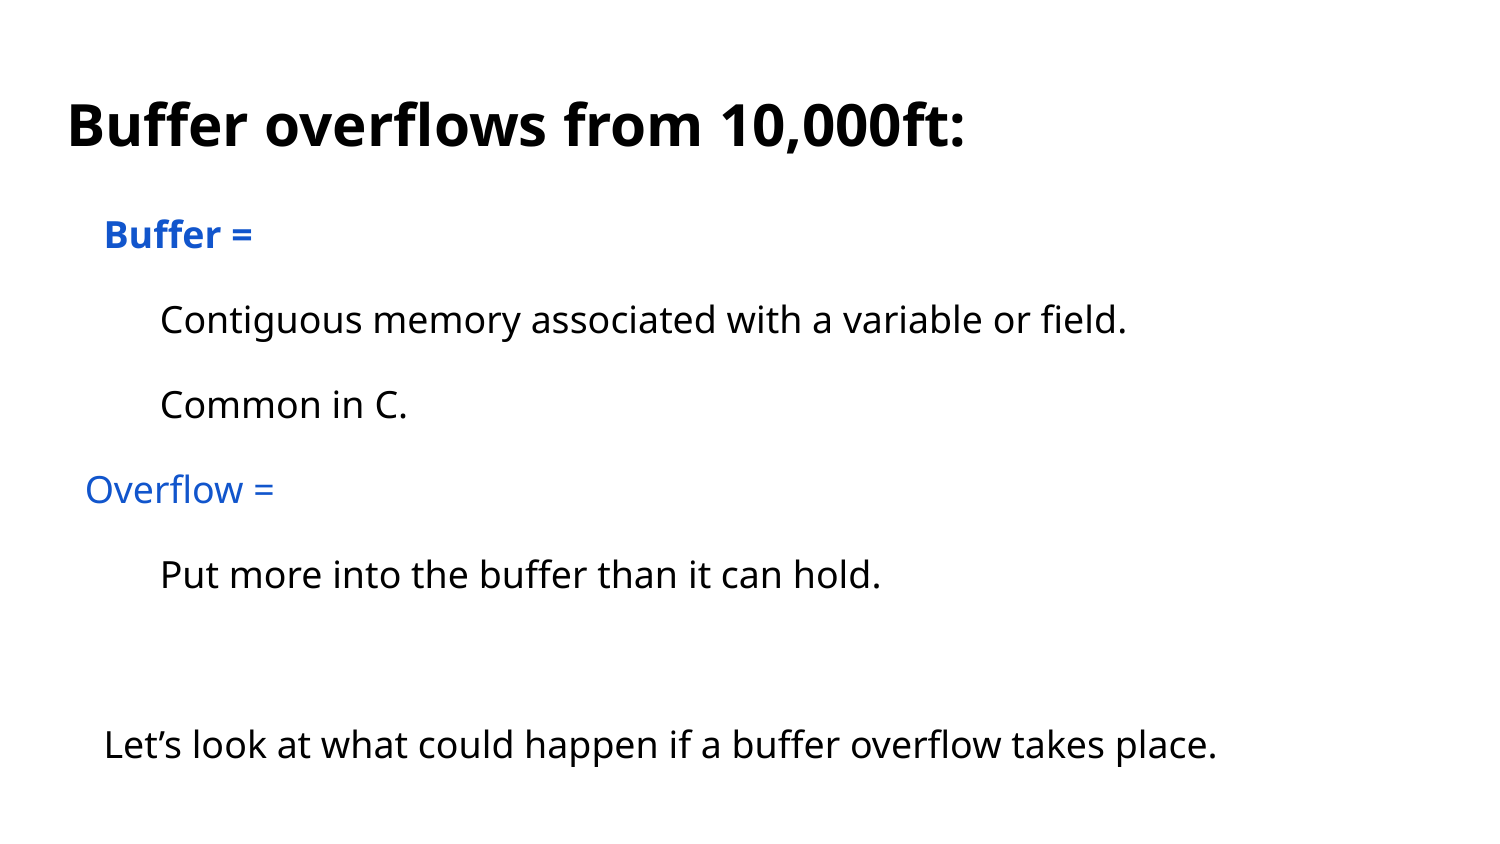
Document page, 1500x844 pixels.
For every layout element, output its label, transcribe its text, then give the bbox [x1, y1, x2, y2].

list Buffer = Contiguous memory associated with a variable or field. Common in C. Overflow = Put more into the buffer than it can hold. Let’s look at what could happen if a buffer overflow takes place. [51, 189, 1449, 750]
title Buffer overflows from 10,000ft: [51, 72, 1449, 167]
